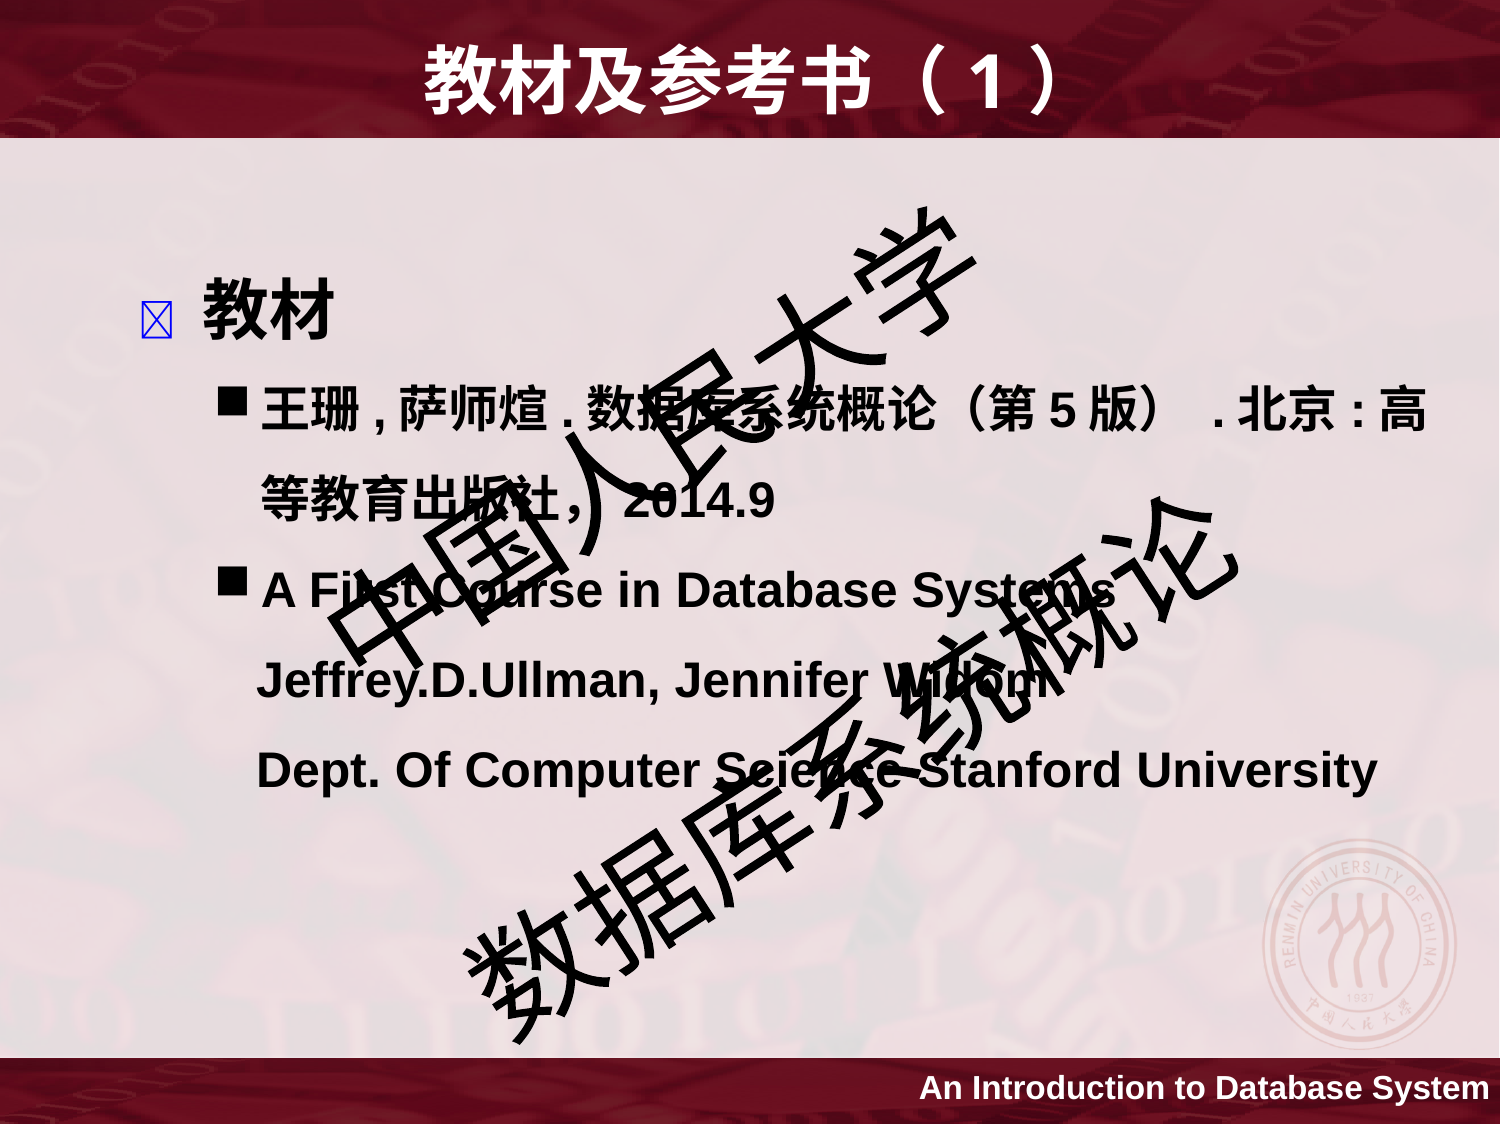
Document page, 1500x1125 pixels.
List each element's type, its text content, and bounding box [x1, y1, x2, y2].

picture [0, 0, 1500, 1125]
list  教材 王珊,萨师煊.数据库系统概论（第5版） .北京:高等教育出版社，2014.9 A First Course in Database Systems Jeffrey.D.Ullman, Jennifer Widom Dept. Of Computer Science Stanford University [123, 219, 1451, 1000]
title 教材及参考书（1） [123, 6, 1403, 150]
